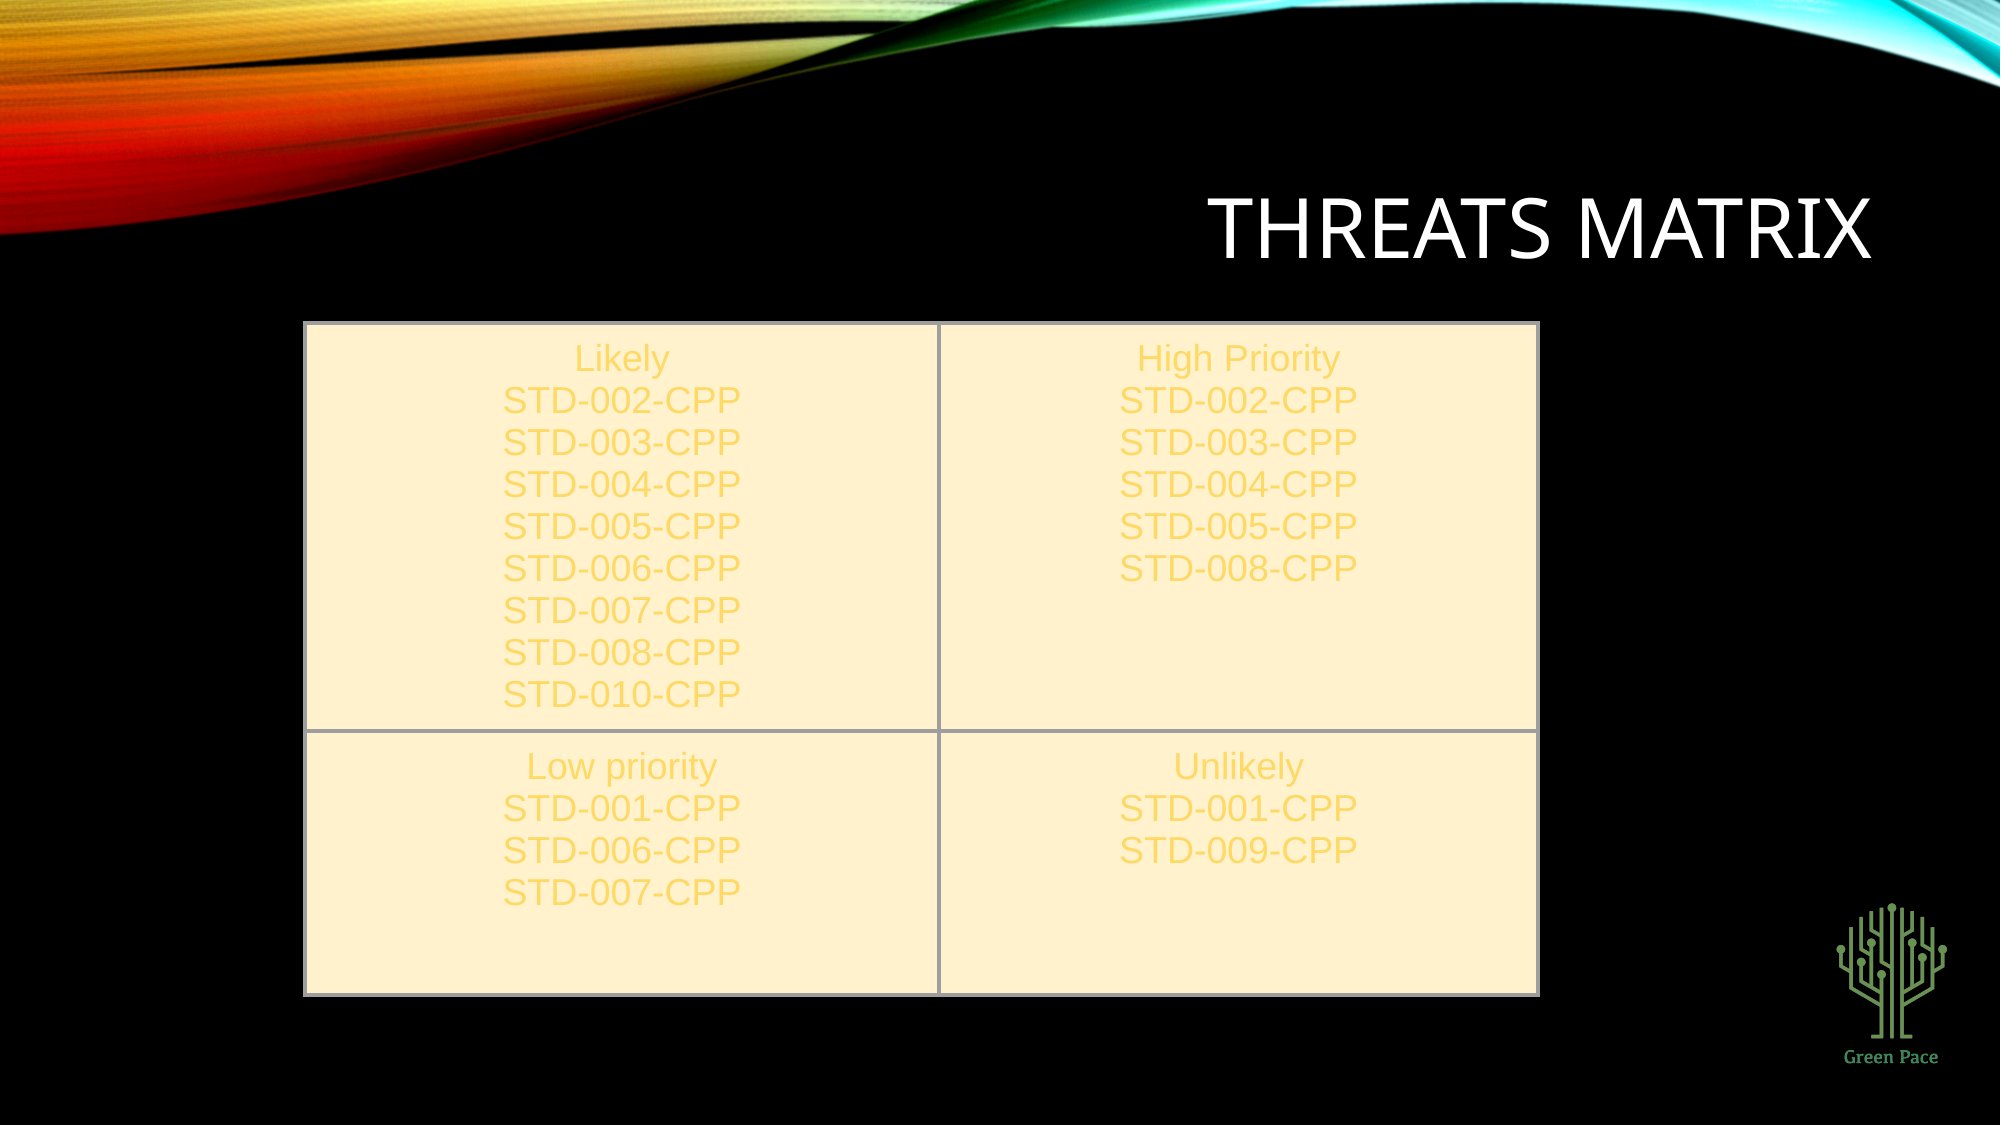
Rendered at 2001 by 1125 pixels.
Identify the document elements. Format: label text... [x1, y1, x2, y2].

table_header High Priority STD-002-CPP STD-003-CPP STD-004-CPP STD-005-CPP STD-008-CPP [941, 325, 1536, 729]
table_cell Unlikely STD-001-CPP STD-009-CPP [941, 733, 1536, 993]
table_header Likely STD-002-CPP STD-003-CPP STD-004-CPP STD-005-CPP STD-006-CPP STD-007-CPP STD-008-CPP STD-010-CPP [307, 325, 937, 729]
picture [0, 0, 2000, 237]
table_cell Low priority STD-001-CPP STD-006-CPP STD-007-CPP [307, 733, 937, 993]
picture [1817, 892, 1964, 1082]
title THREATS MATRIX [474, 125, 1888, 338]
